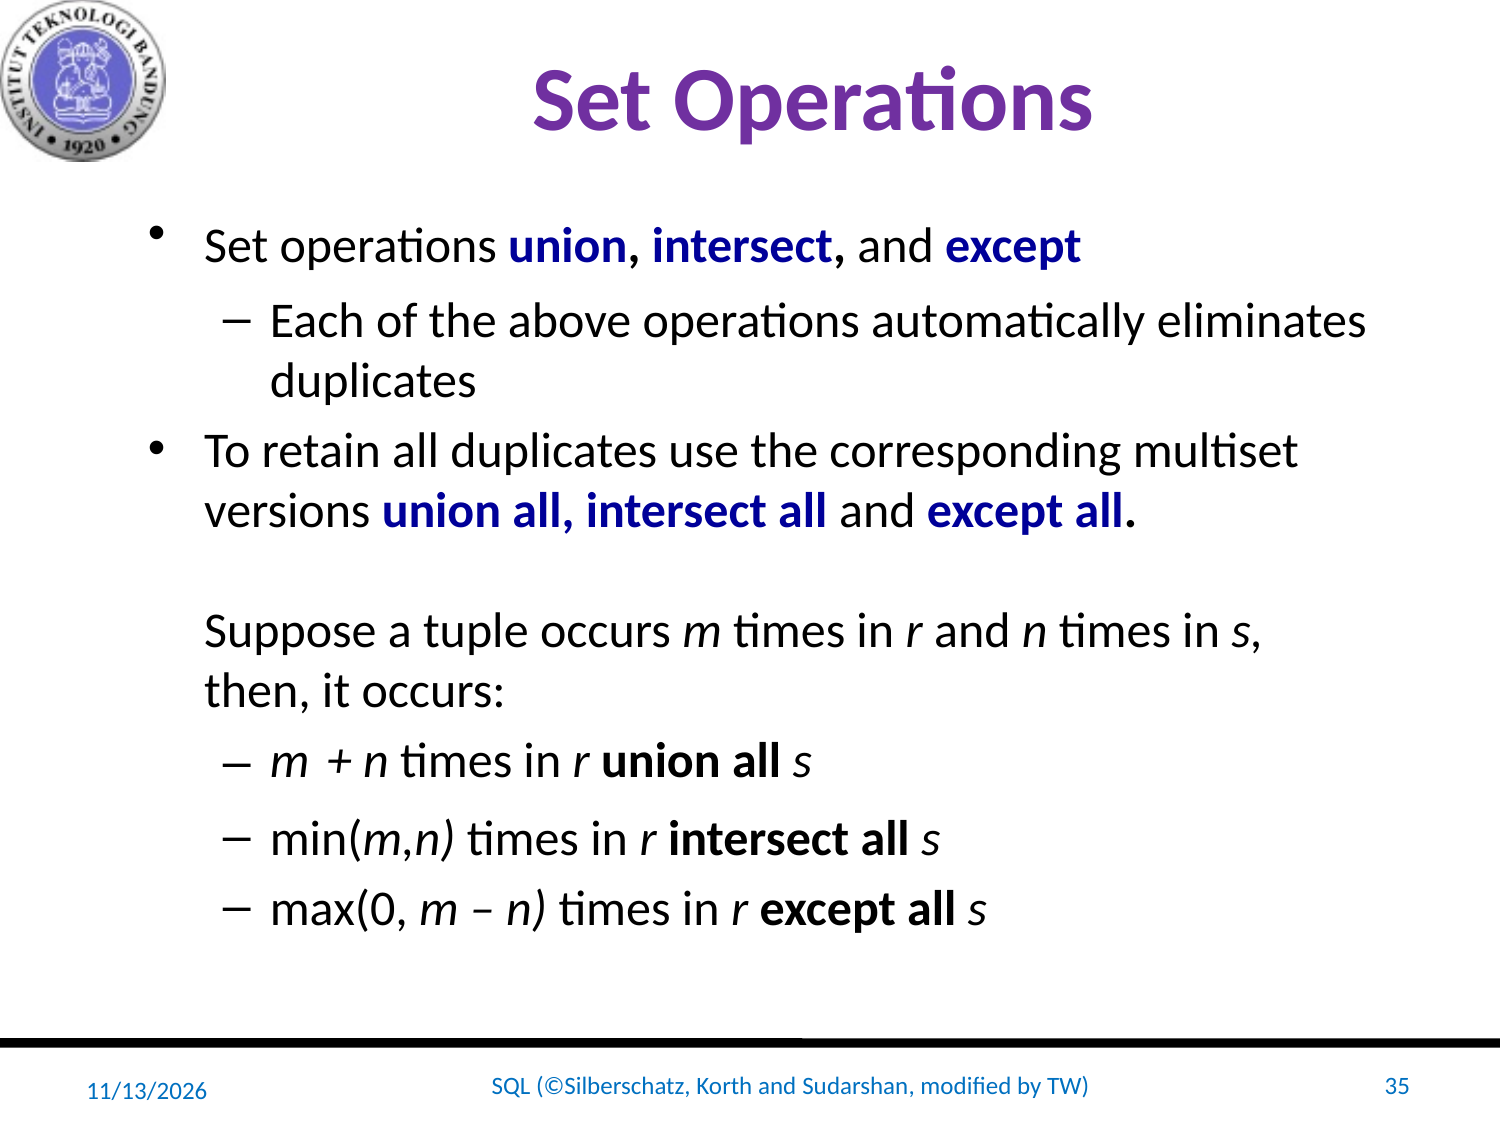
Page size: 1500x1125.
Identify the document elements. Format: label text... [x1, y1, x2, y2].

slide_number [58, 1054, 223, 1125]
title Set Operations [138, 0, 1489, 188]
picture [0, 0, 138, 162]
slide_number 35 [1359, 1054, 1425, 1115]
list Set operations union, intersect, and except Each of the above operations automatically eliminates duplicates To retain all duplicates use the corresponding multiset versions union all, intersect all and except all. Suppose a tuple occurs m times in r and n times in s, then, it occurs: m + n times in r union all s min(m,n) times in r intersect all s max(0, m – n) times in r except all s [132, 179, 1390, 985]
footer SQL (©Silberschatz, Korth and Sudarshan, modified by TW) [246, 1054, 1336, 1115]
